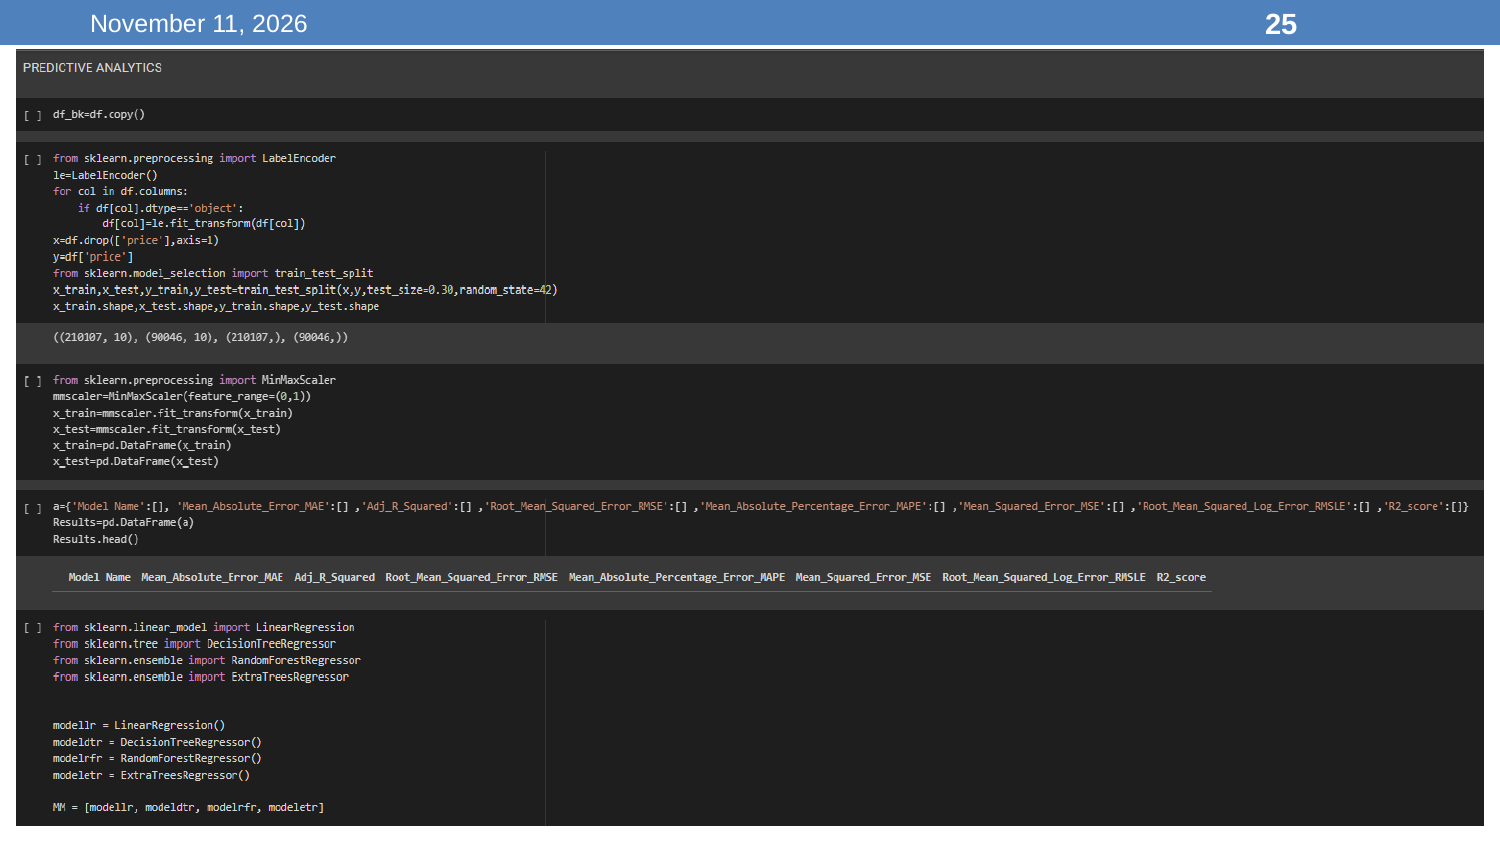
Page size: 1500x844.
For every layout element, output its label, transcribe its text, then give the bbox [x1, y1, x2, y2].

picture [16, 49, 1484, 826]
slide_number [75, 2, 550, 43]
slide_number 25 [1250, 2, 1425, 43]
